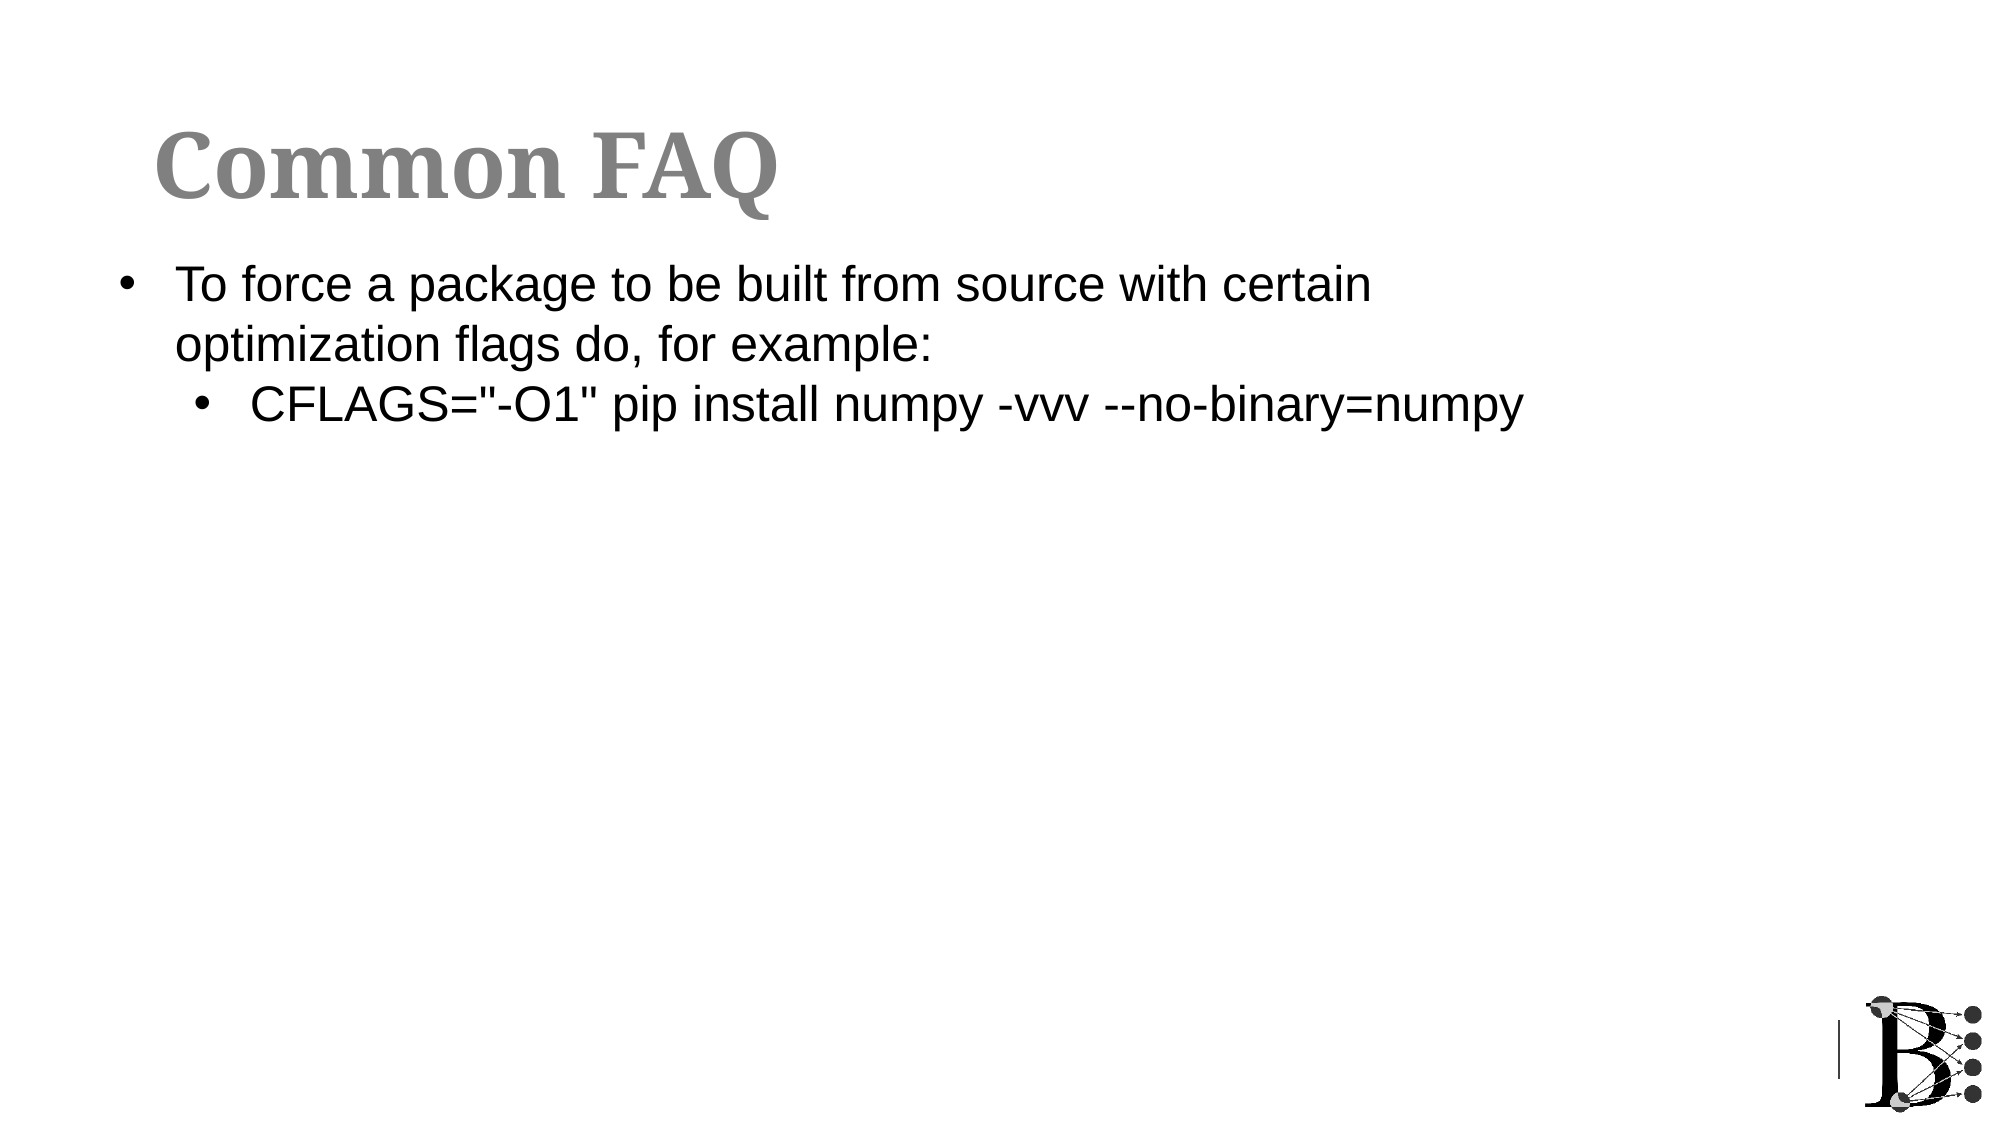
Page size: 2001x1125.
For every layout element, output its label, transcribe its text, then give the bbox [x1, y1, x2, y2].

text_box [1838, 981, 1997, 1125]
text_box To force a package to be built from source with certain optimization flags do, for example: CFLAGS="-O1" pip install numpy -vvv --no-binary=numpy [103, 244, 1634, 500]
title Common FAQ [137, 59, 1863, 278]
